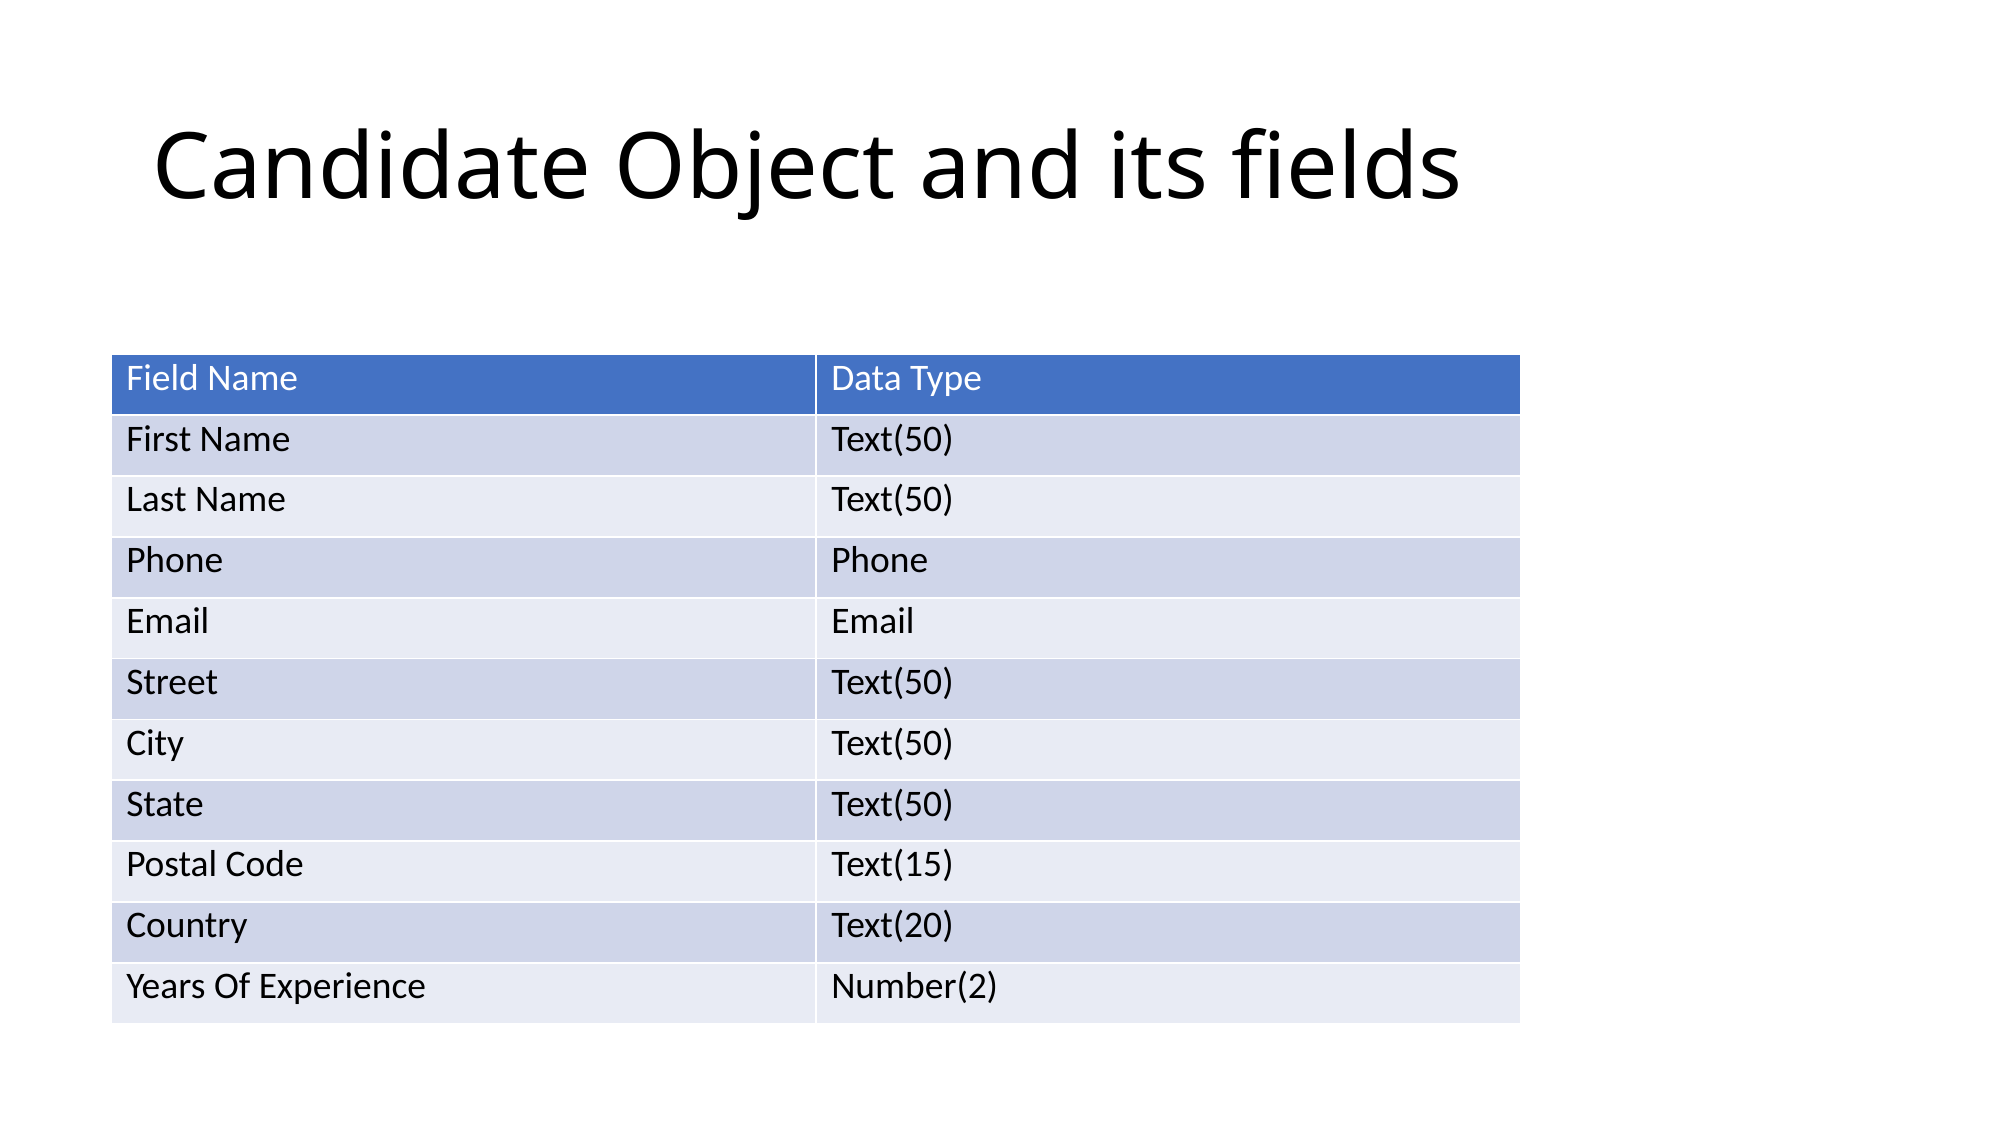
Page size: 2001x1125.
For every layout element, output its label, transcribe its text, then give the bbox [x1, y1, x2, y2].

table_cell Text(50) [817, 416, 1520, 475]
table_cell Text(15) [817, 842, 1520, 901]
table_cell Phone [112, 538, 815, 597]
table_cell Email [817, 599, 1520, 658]
table_cell Country [112, 903, 815, 962]
table_cell Email [112, 599, 815, 658]
table_cell Postal Code [112, 842, 815, 901]
table_cell Phone [817, 538, 1520, 597]
table_cell Text(50) [817, 720, 1520, 779]
table_cell Text(50) [817, 781, 1520, 840]
table_cell Text(50) [817, 659, 1520, 719]
table_cell Years Of Experience [112, 964, 815, 1023]
table_cell City [112, 720, 815, 779]
table_header Data Type [817, 355, 1520, 414]
title Candidate Object and its fields [137, 59, 1863, 278]
table_cell Number(2) [817, 964, 1520, 1023]
table_cell Street [112, 659, 815, 719]
table_cell State [112, 781, 815, 840]
table_cell Text(50) [817, 477, 1520, 536]
table_cell Text(20) [817, 903, 1520, 962]
table_header Field Name [112, 355, 815, 414]
table_cell First Name [112, 416, 815, 475]
table_cell Last Name [112, 477, 815, 536]
